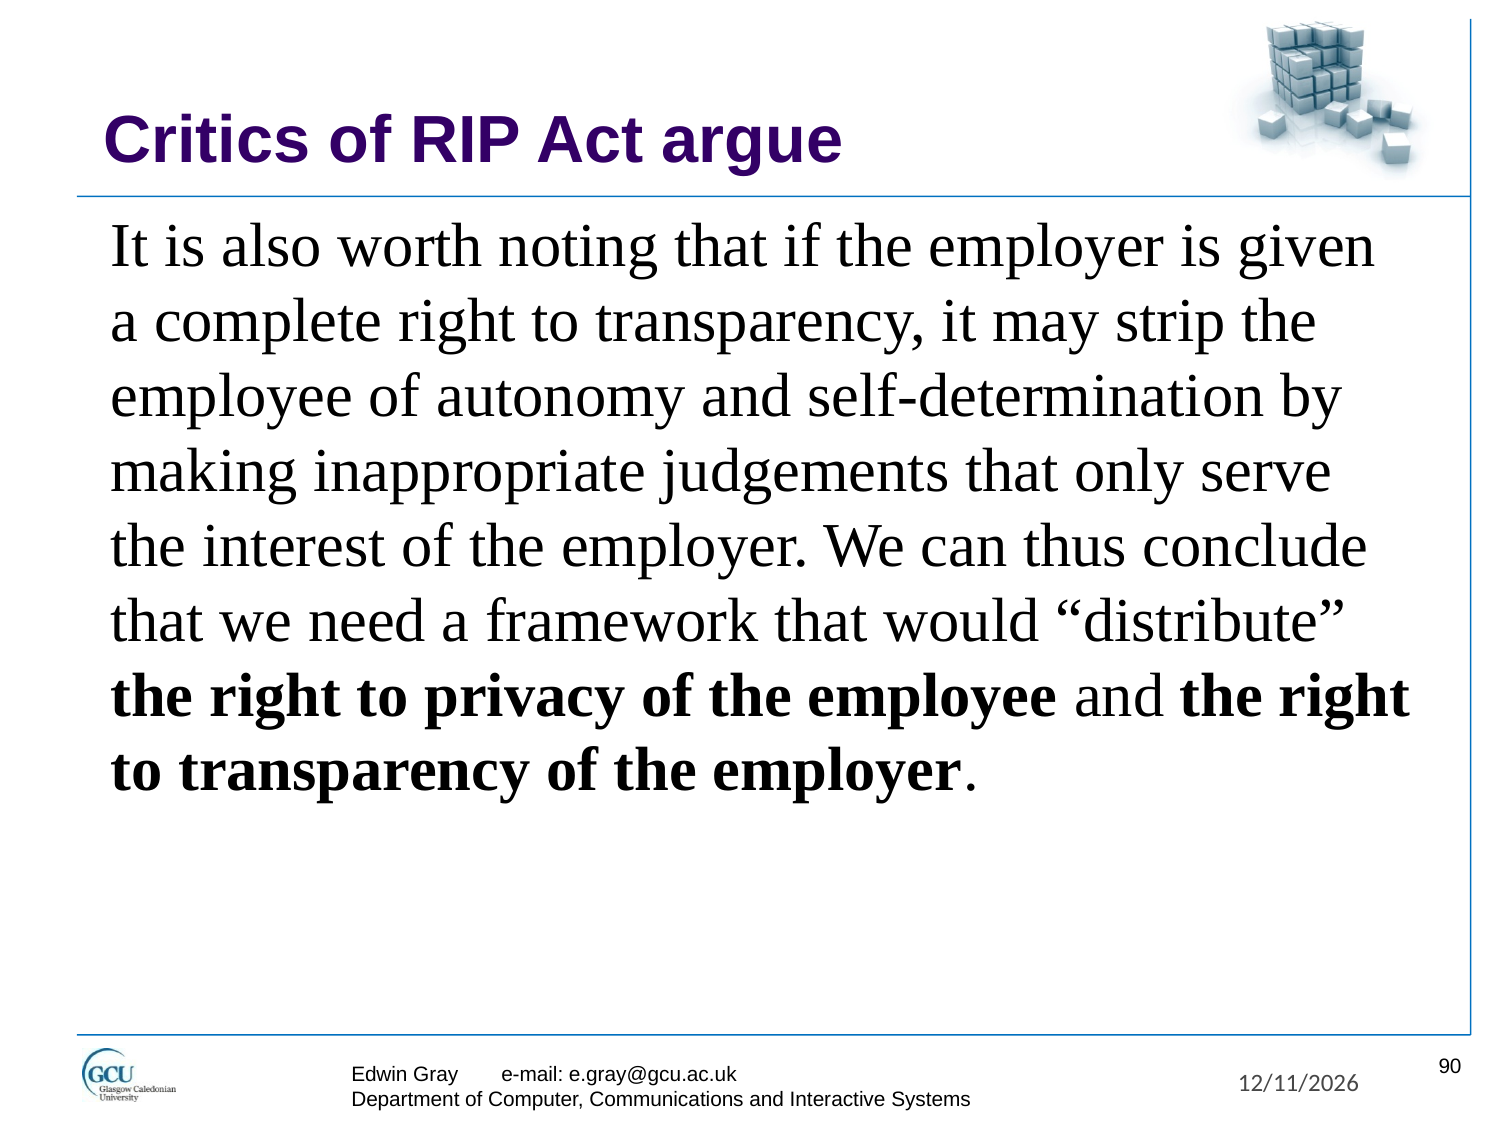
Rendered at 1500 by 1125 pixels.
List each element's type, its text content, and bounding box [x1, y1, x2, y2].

picture [82, 1048, 176, 1102]
text_box 27/11/2017 [1223, 1059, 1375, 1105]
text_box 90 [1399, 1045, 1477, 1103]
list It is also worth noting that if the employer is given a complete right to transparency, it may strip the employee of autonomy and self-determination by making inappropriate judgements that only serve the interest of the employer. We can thus conclude that we need a framework that would “distribute” the right to privacy of the employee and the right to transparency of the employer. [76, 196, 1427, 939]
title Critics of RIP Act argue [88, 78, 1438, 184]
picture [1207, 0, 1461, 191]
text_box Edwin Gray e-mail: e.gray@gcu.ac.uk Department of Computer, Communications and Interactive Systems [336, 1052, 1022, 1109]
